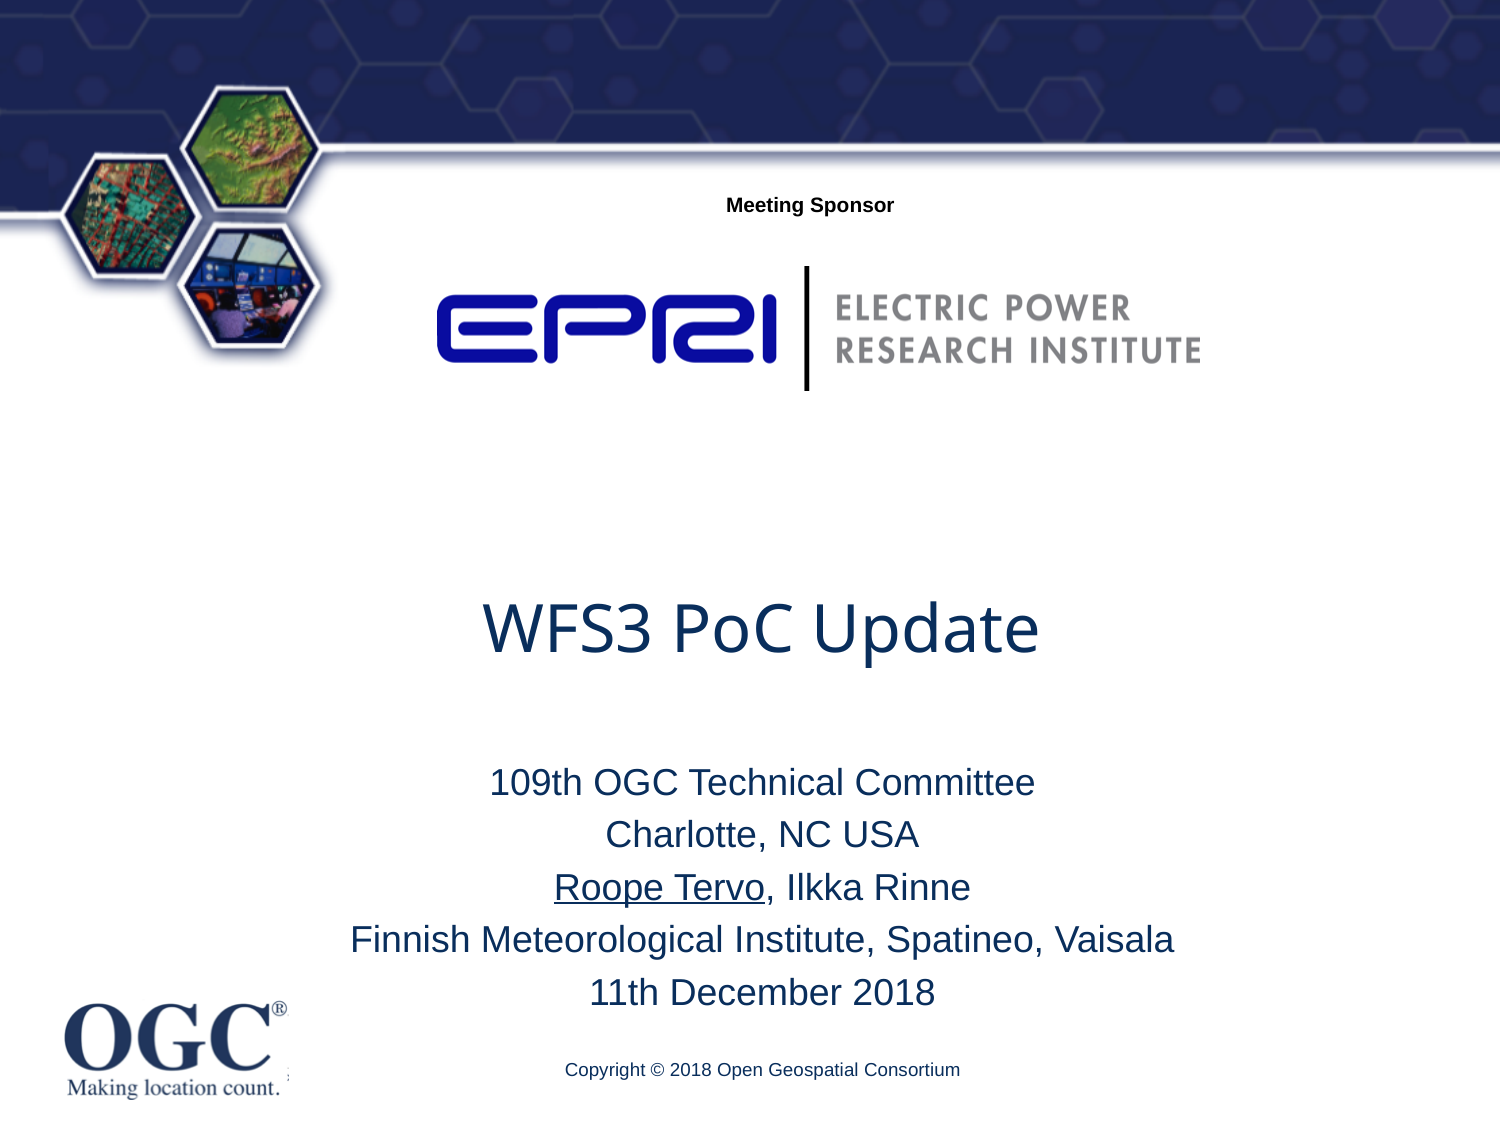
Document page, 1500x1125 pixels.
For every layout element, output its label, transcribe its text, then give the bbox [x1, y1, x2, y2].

picture [0, 0, 1500, 391]
text_box [774, 205, 925, 356]
footer Copyright © 2018 Open Geospatial Consortium [493, 1049, 1032, 1101]
picture [62, 999, 289, 1100]
title WFS3 PoC Update [124, 537, 1401, 726]
subtitle 109th OGC Technical Committee Charlotte, NC USA Roope Tervo, Ilkka Rinne Finnish Meteorological Institute, Spatineo, Vaisala 11th December 2018 [237, 750, 1288, 975]
